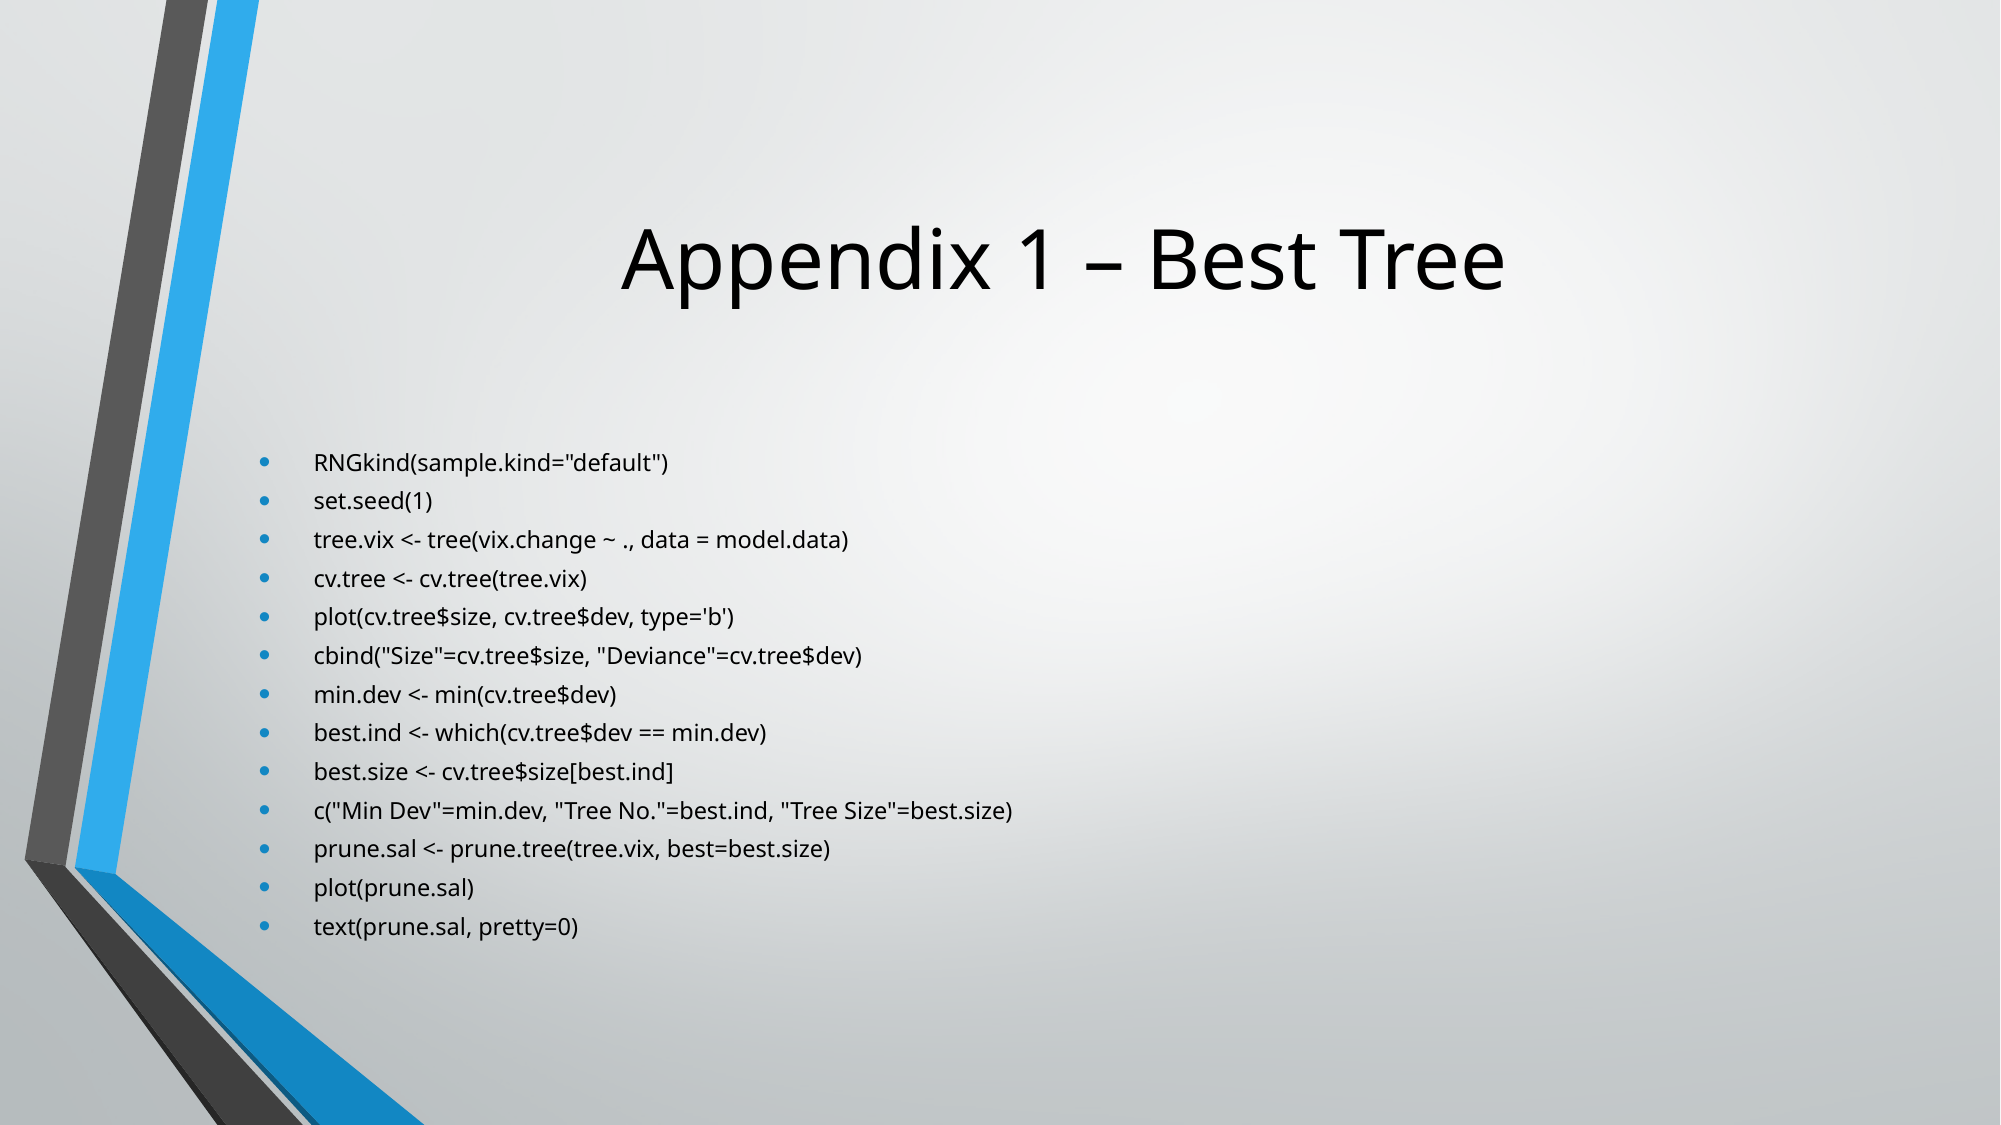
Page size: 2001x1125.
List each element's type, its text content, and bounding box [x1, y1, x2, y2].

list RNGkind(sample.kind="default") set.seed(1) tree.vix <- tree(vix.change ~ ., data = model.data) cv.tree <- cv.tree(tree.vix) plot(cv.tree$size, cv.tree$dev, type='b') cbind("Size"=cv.tree$size, "Deviance"=cv.tree$dev) min.dev <- min(cv.tree$dev) best.ind <- which(cv.tree$dev == min.dev) best.size <- cv.tree$size[best.ind] c("Min Dev"=min.dev, "Tree No."=best.ind, "Tree Size"=best.size) prune.sal <- prune.tree(tree.vix, best=best.size) plot(prune.sal) text(prune.sal, pretty=0) [243, 437, 1887, 950]
title Appendix 1 – Best Tree [243, 112, 1887, 400]
